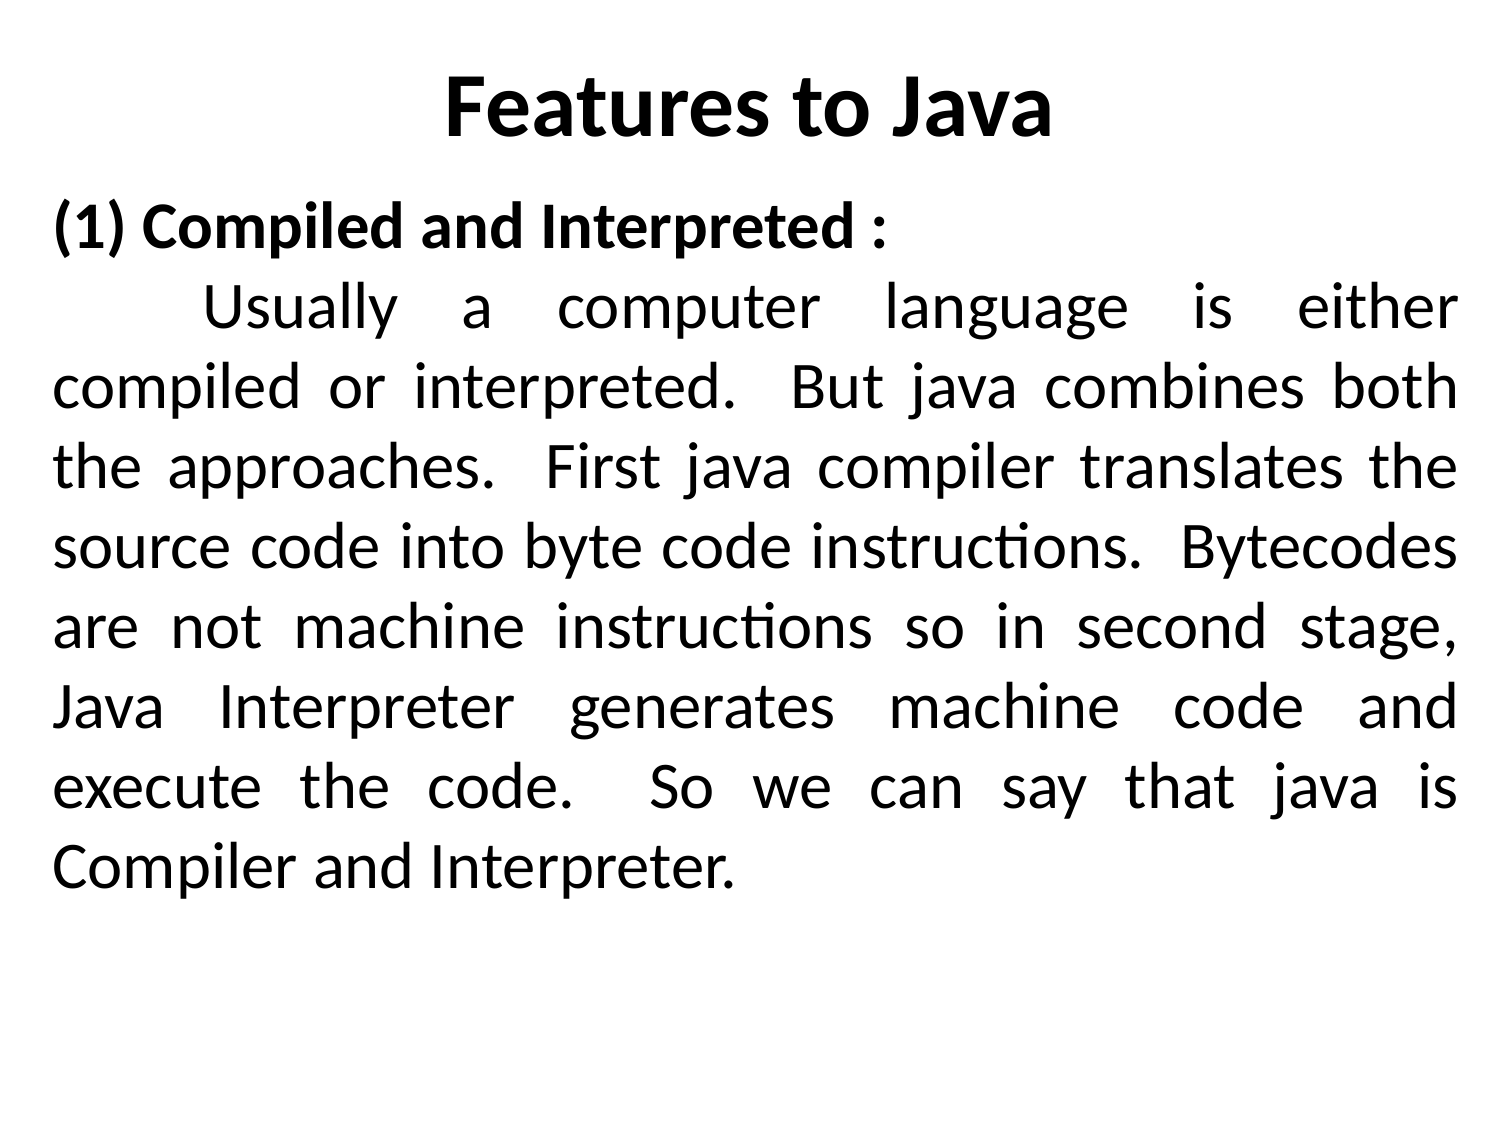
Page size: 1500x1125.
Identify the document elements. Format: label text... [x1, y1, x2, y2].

title Features to Java [0, 24, 1500, 175]
text_box (1) Compiled and Interpreted : Usually a computer language is either compiled or interpreted. But java combines both the approaches. First java compiler translates the source code into byte code instructions. Bytecodes are not machine instructions so in second stage, Java Interpreter generates machine code and execute the code. So we can say that java is Compiler and Interpreter. [37, 174, 1475, 910]
